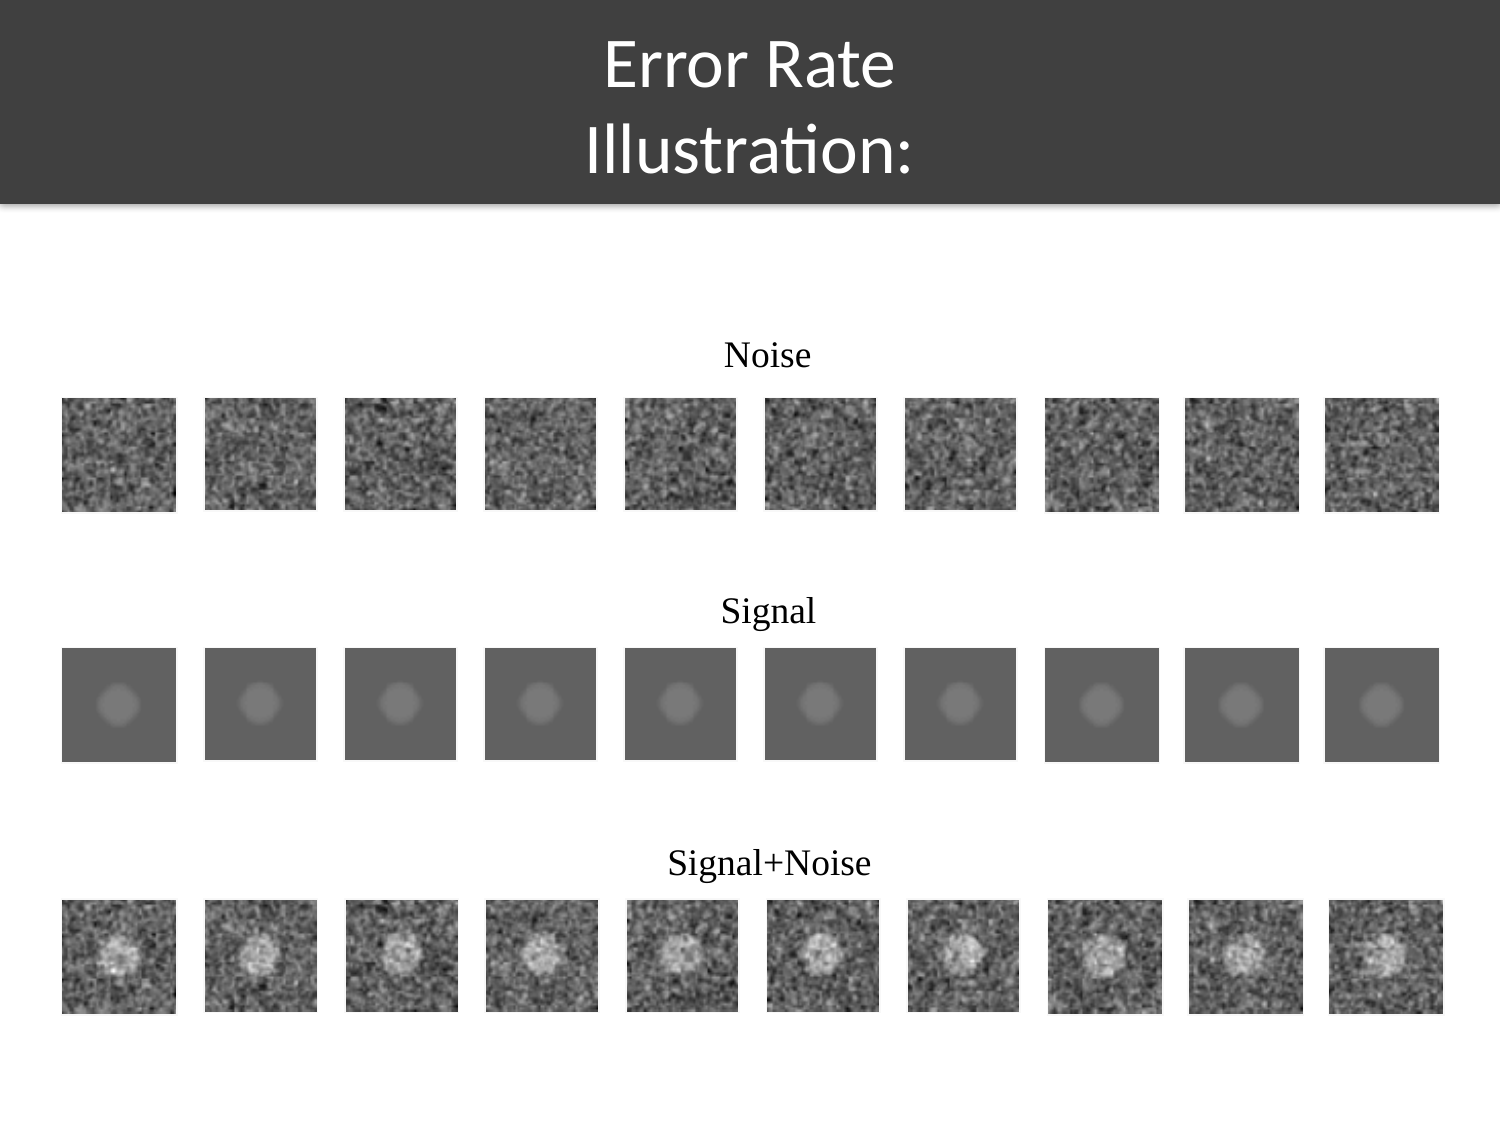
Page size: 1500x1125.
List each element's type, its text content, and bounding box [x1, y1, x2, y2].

picture [204, 398, 317, 511]
picture [1047, 899, 1163, 1015]
picture [484, 648, 597, 761]
picture [904, 398, 1017, 511]
picture [62, 648, 177, 763]
picture [1324, 648, 1440, 763]
picture [1324, 398, 1440, 513]
text_box Signal+Noise [667, 837, 873, 883]
picture [907, 899, 1020, 1013]
picture [204, 899, 318, 1013]
picture [484, 398, 597, 511]
picture [344, 398, 457, 511]
picture [624, 648, 737, 761]
picture [62, 398, 177, 513]
picture [624, 398, 737, 511]
picture [204, 648, 317, 761]
text_box Signal [720, 585, 817, 631]
picture [764, 398, 877, 511]
picture [904, 648, 1017, 761]
title Error Rate Illustration: [75, 8, 1425, 196]
picture [1044, 648, 1159, 763]
picture [766, 899, 880, 1013]
picture [626, 899, 739, 1013]
picture [344, 648, 457, 761]
picture [1184, 648, 1299, 763]
picture [764, 648, 877, 761]
picture [485, 899, 599, 1013]
picture [345, 899, 458, 1013]
picture [1044, 398, 1159, 513]
picture [1328, 899, 1444, 1015]
picture [1188, 899, 1303, 1015]
picture [62, 899, 177, 1015]
picture [1184, 398, 1299, 513]
text_box Noise [723, 329, 812, 375]
